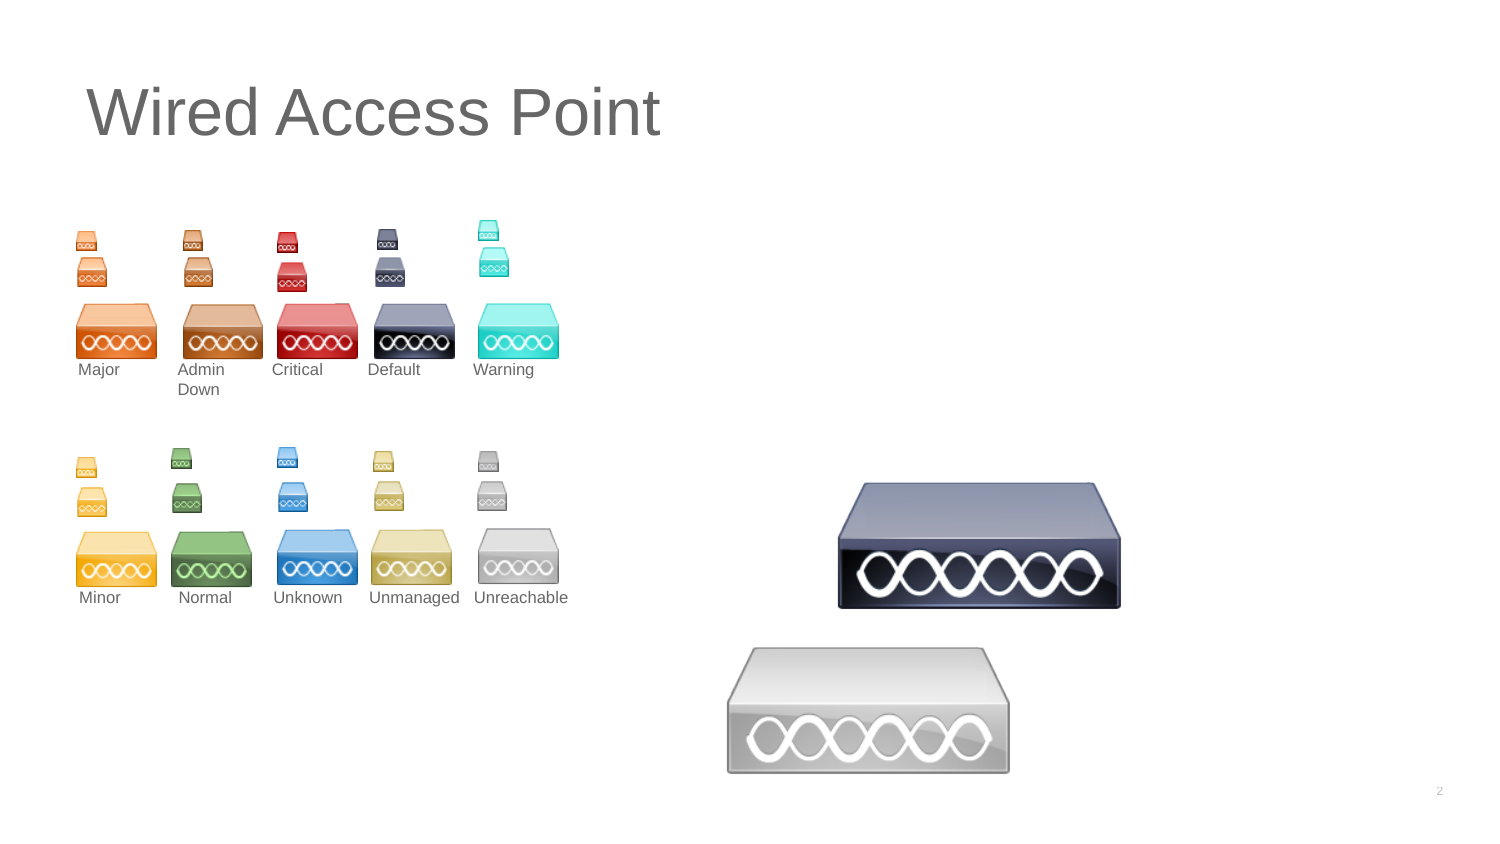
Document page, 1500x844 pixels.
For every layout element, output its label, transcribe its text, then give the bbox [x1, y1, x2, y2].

picture [170, 448, 192, 469]
picture [277, 447, 298, 468]
picture [277, 517, 358, 599]
picture [373, 451, 395, 473]
picture [276, 261, 358, 373]
picture [373, 480, 405, 512]
picture [76, 230, 97, 252]
picture [371, 517, 453, 599]
picture [477, 246, 509, 277]
picture [277, 232, 298, 253]
picture [277, 481, 308, 512]
picture [76, 291, 157, 373]
picture [182, 230, 204, 251]
picture [477, 516, 559, 597]
picture [478, 220, 499, 242]
picture [374, 256, 405, 287]
picture [476, 480, 507, 512]
picture [170, 519, 252, 600]
picture [182, 255, 214, 287]
picture [478, 451, 499, 473]
picture [76, 519, 157, 600]
picture [182, 291, 264, 373]
picture [708, 386, 1141, 844]
title Wired Access Point [71, 55, 1441, 176]
picture [170, 482, 202, 513]
picture [374, 291, 455, 373]
picture [76, 256, 107, 287]
picture [376, 229, 398, 250]
picture [478, 291, 559, 373]
picture [76, 457, 97, 478]
picture [76, 486, 107, 517]
